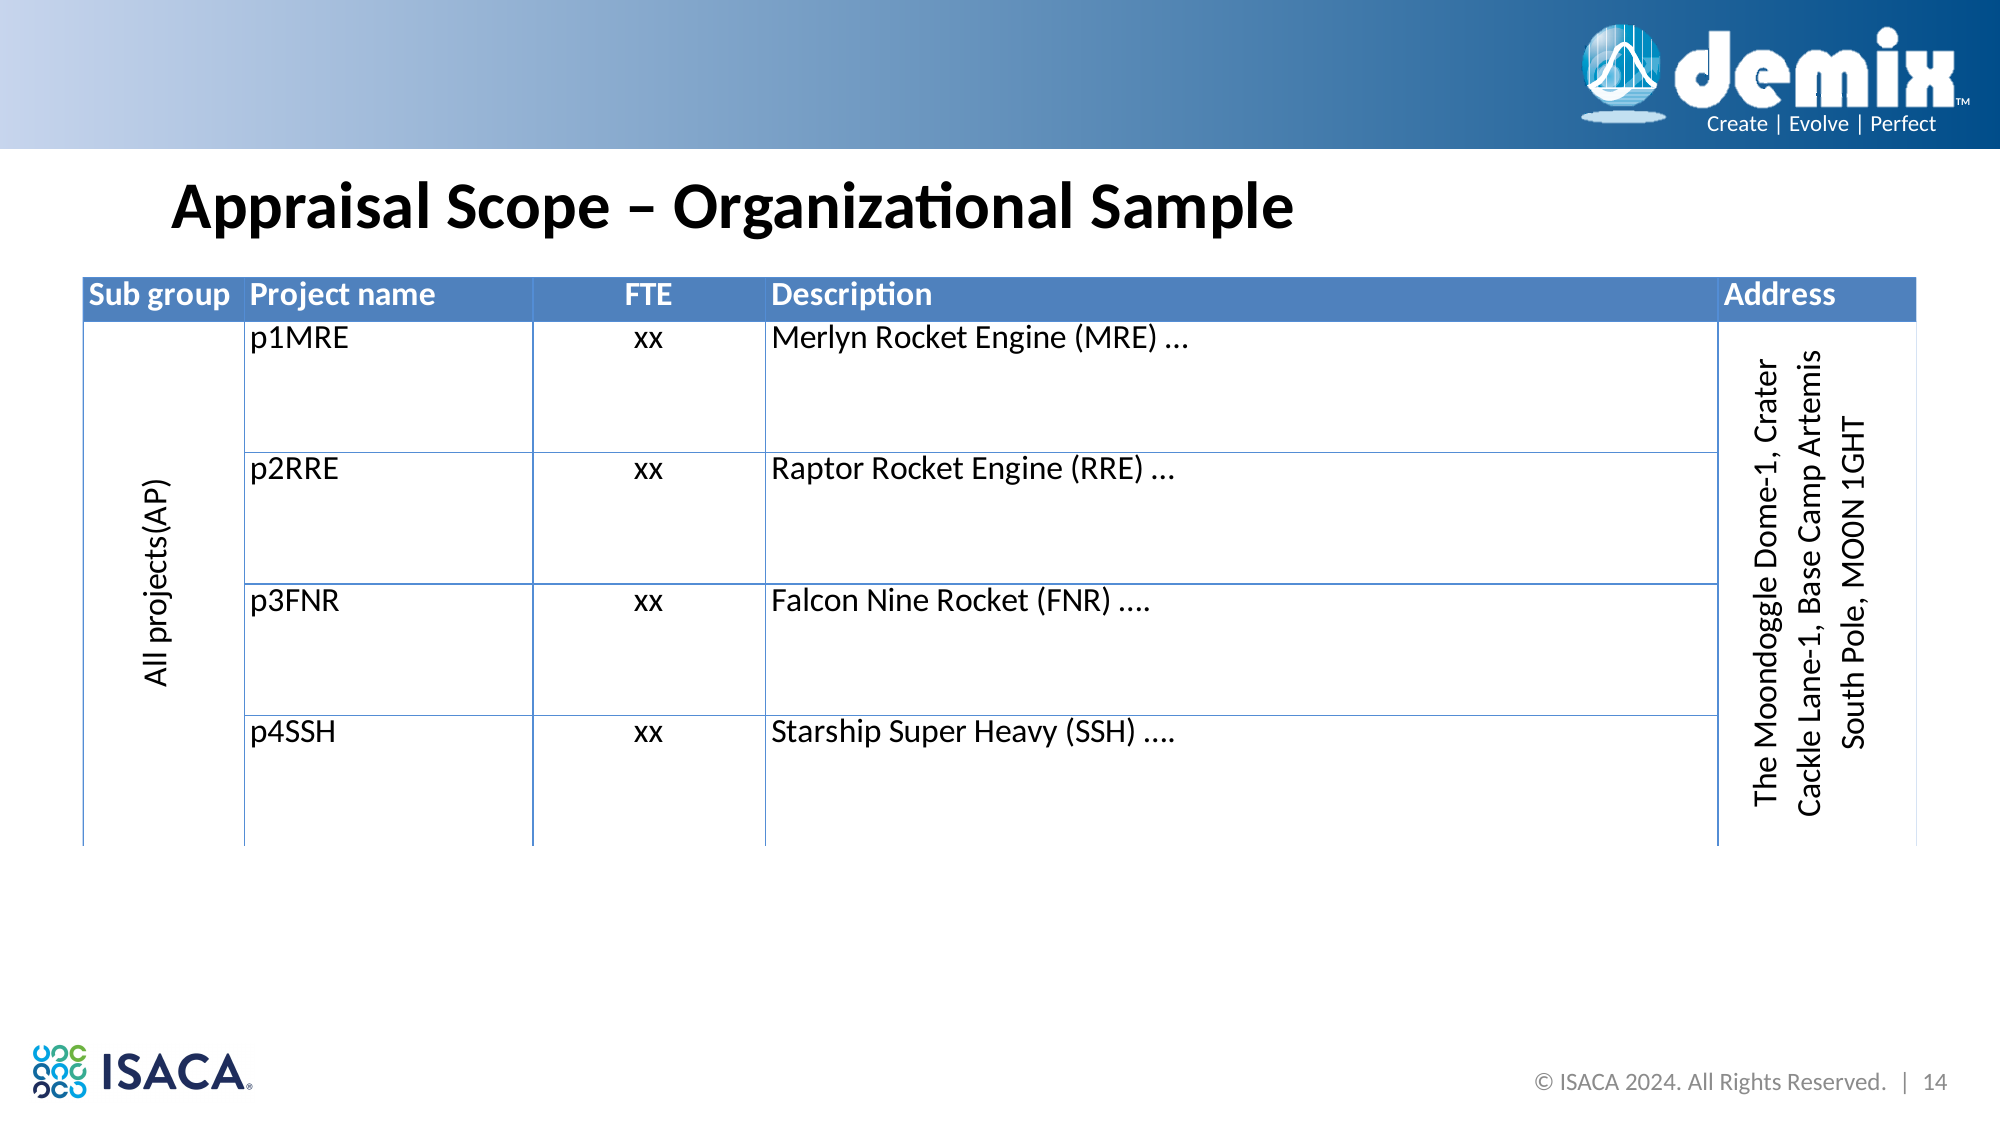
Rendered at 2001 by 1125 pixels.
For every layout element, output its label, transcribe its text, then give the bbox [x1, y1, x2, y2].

picture [29, 1043, 255, 1103]
picture [1549, 3, 2000, 153]
title Appraisal Scope – Organizational Sample [156, 157, 1863, 257]
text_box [82, 277, 1918, 848]
